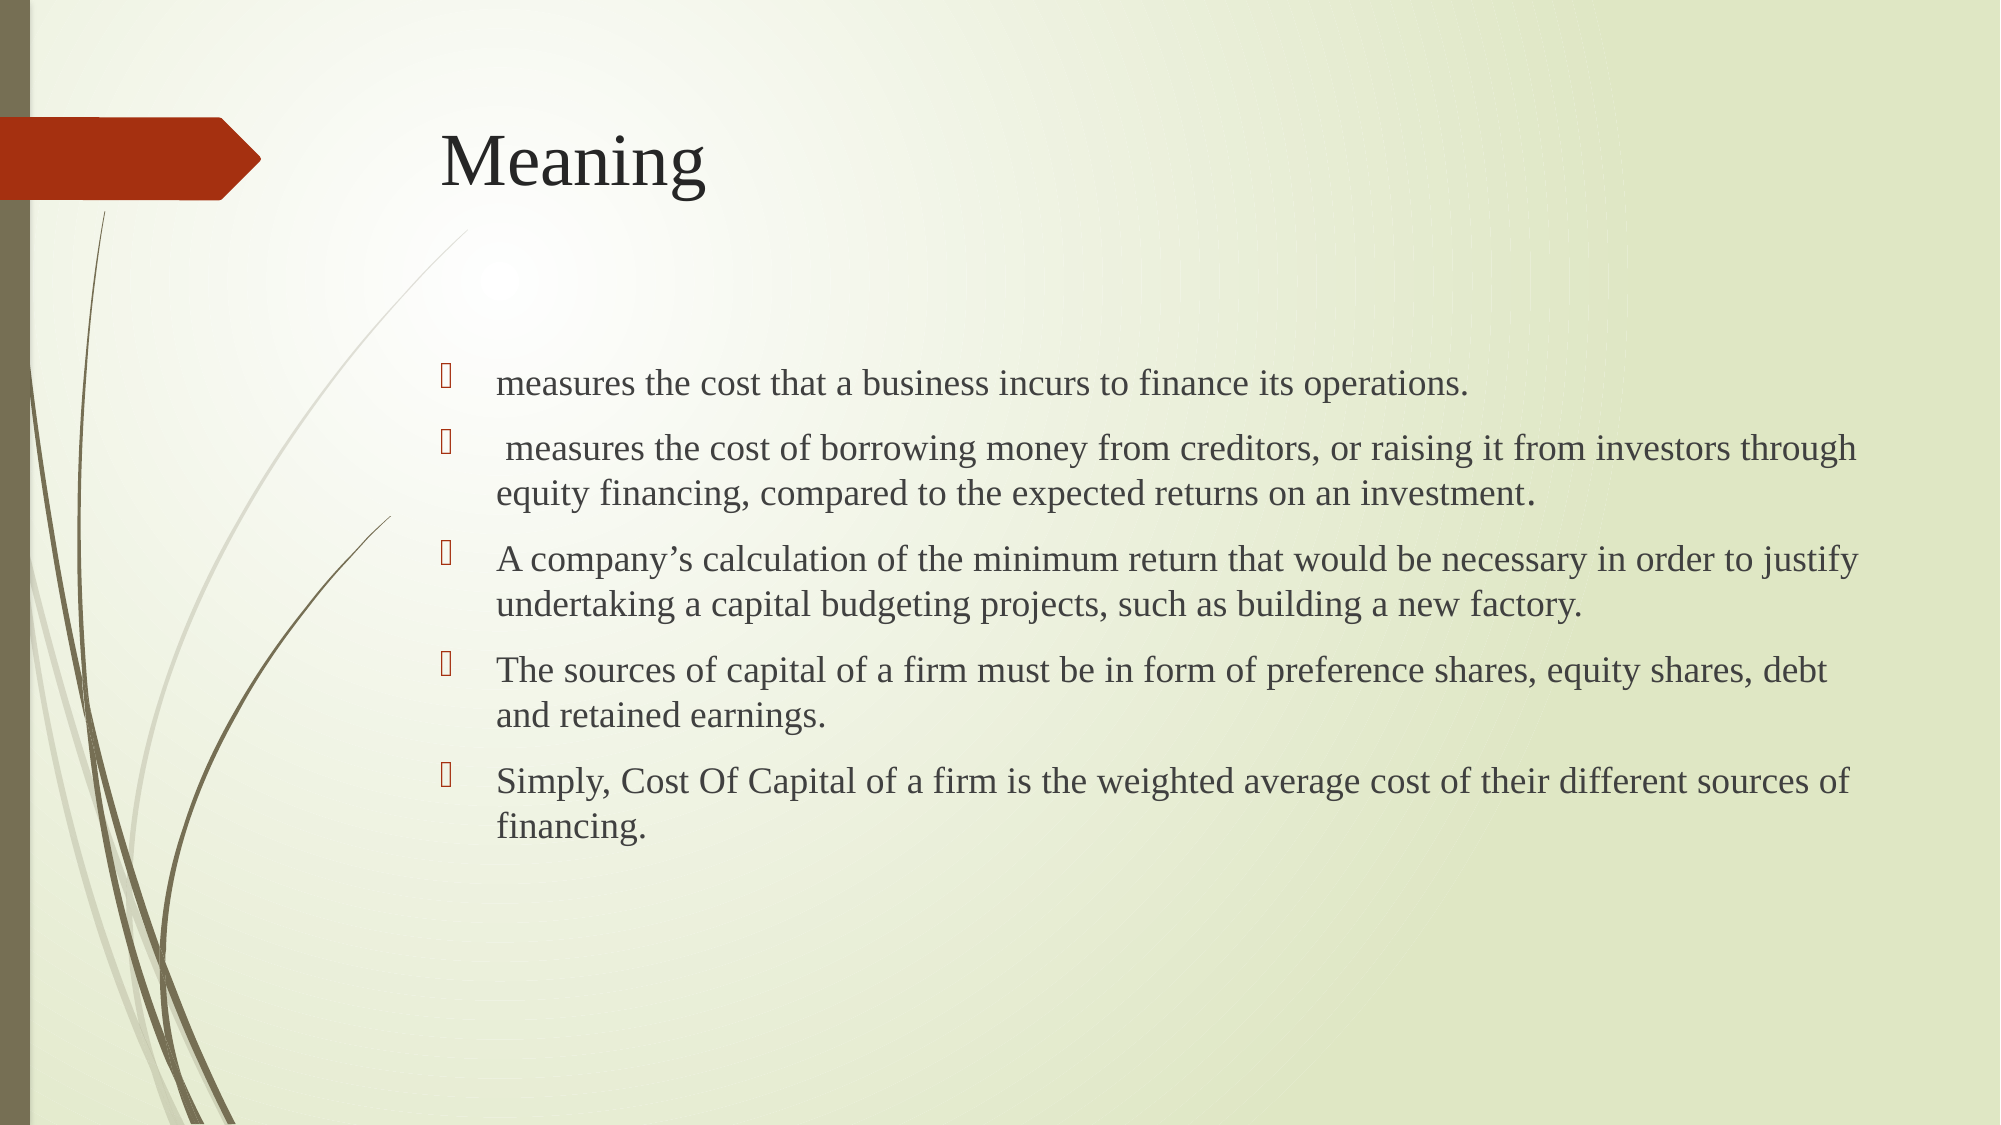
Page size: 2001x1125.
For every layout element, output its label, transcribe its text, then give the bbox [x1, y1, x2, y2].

title Meaning [425, 102, 1888, 313]
list measures the cost that a business incurs to finance its operations. measures the cost of borrowing money from creditors, or raising it from investors through equity financing, compared to the expected returns on an investment. A company’s calculation of the minimum return that would be necessary in order to justify undertaking a capital budgeting projects, such as building a new factory. The sources of capital of a firm must be in form of preference shares, equity shares, debt and retained earnings. Simply, Cost Of Capital of a firm is the weighted average cost of their different sources of financing. [424, 350, 1888, 970]
